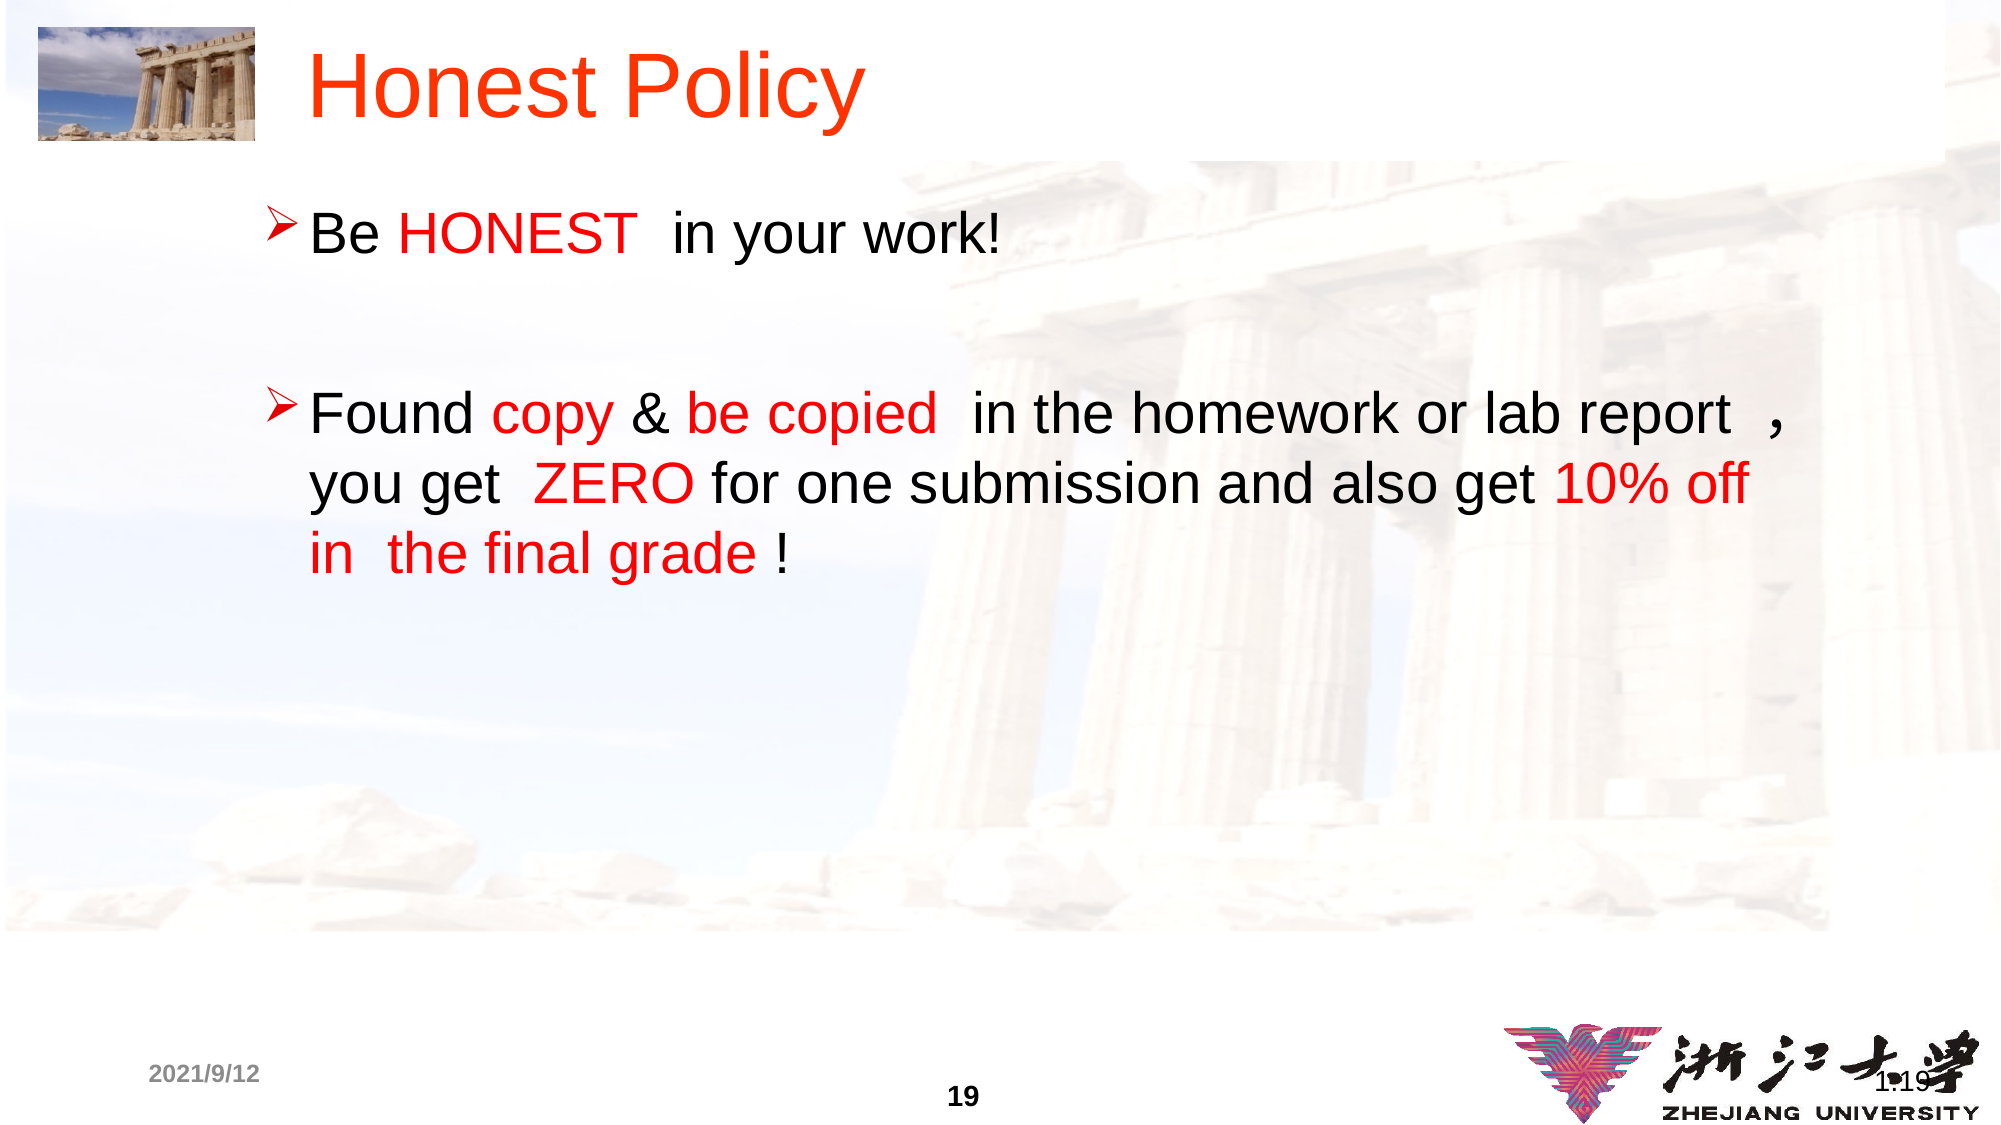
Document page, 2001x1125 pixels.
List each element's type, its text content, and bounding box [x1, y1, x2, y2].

list Be HONEST in your work! Found copy & be copied in the homework or lab report ，you get ZERO for one submission and also get 10% off in the final grade ! [173, 187, 1839, 985]
title Honest Policy [291, 0, 1946, 161]
picture [0, 0, 2001, 1125]
